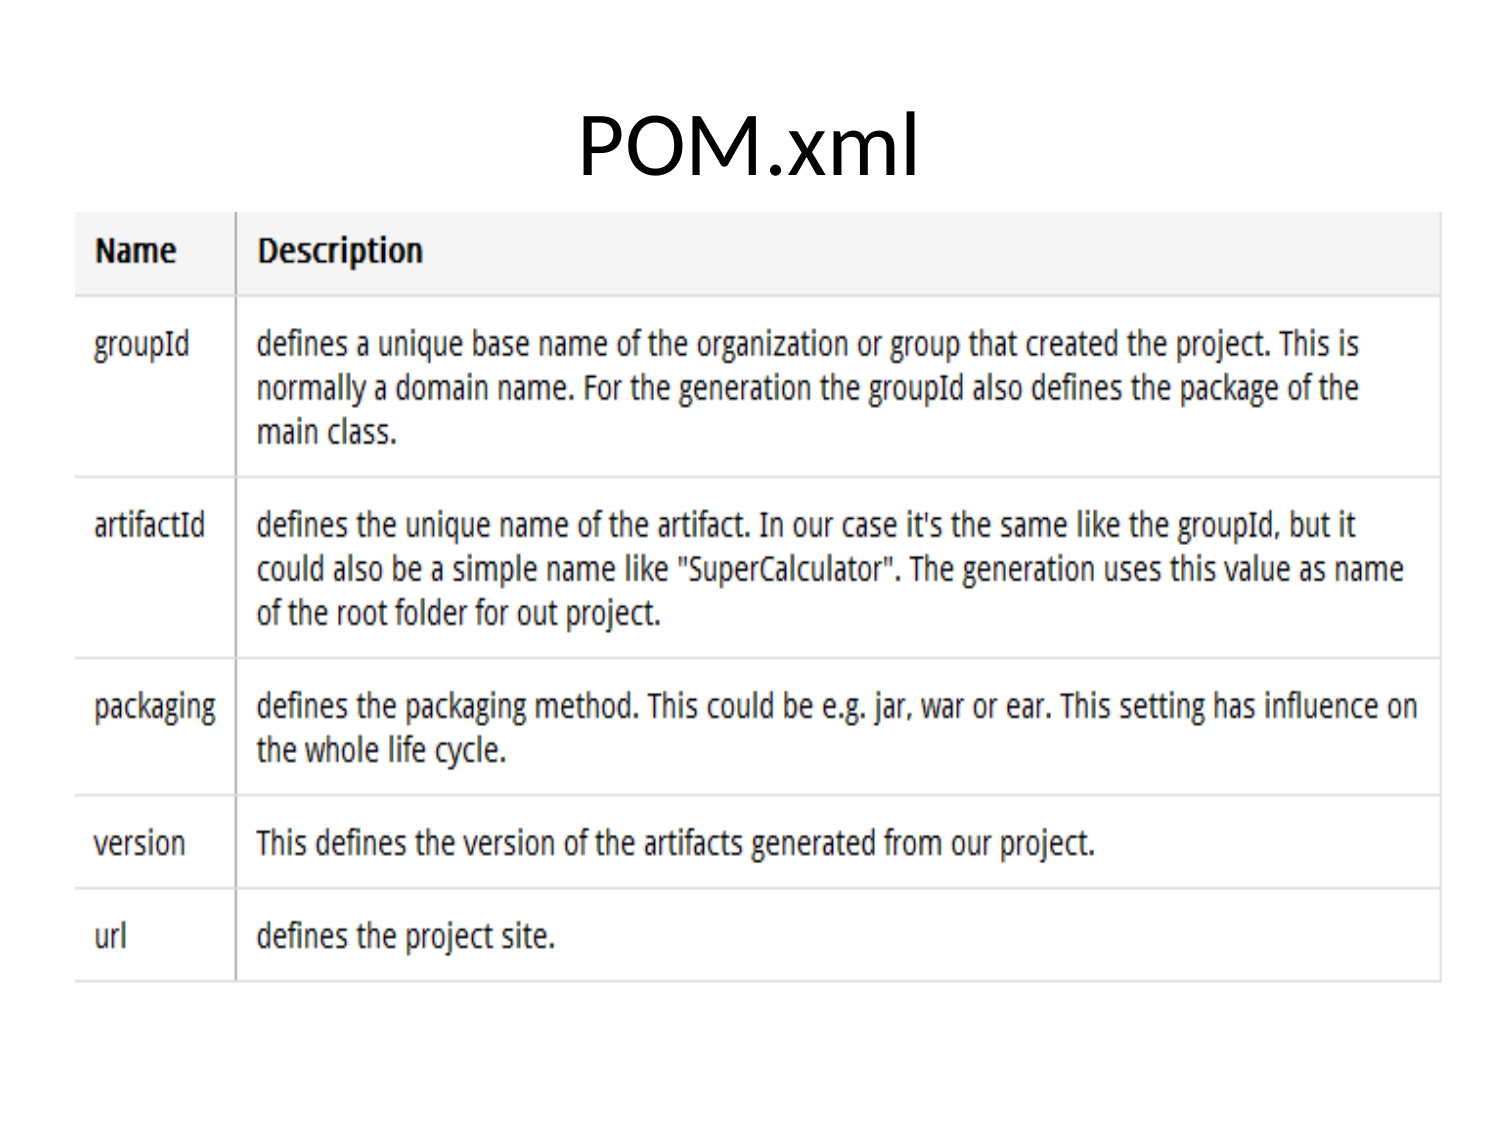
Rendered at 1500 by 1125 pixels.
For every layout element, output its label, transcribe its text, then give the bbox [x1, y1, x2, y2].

picture [74, 212, 1448, 988]
title POM.xml [75, 45, 1425, 210]
